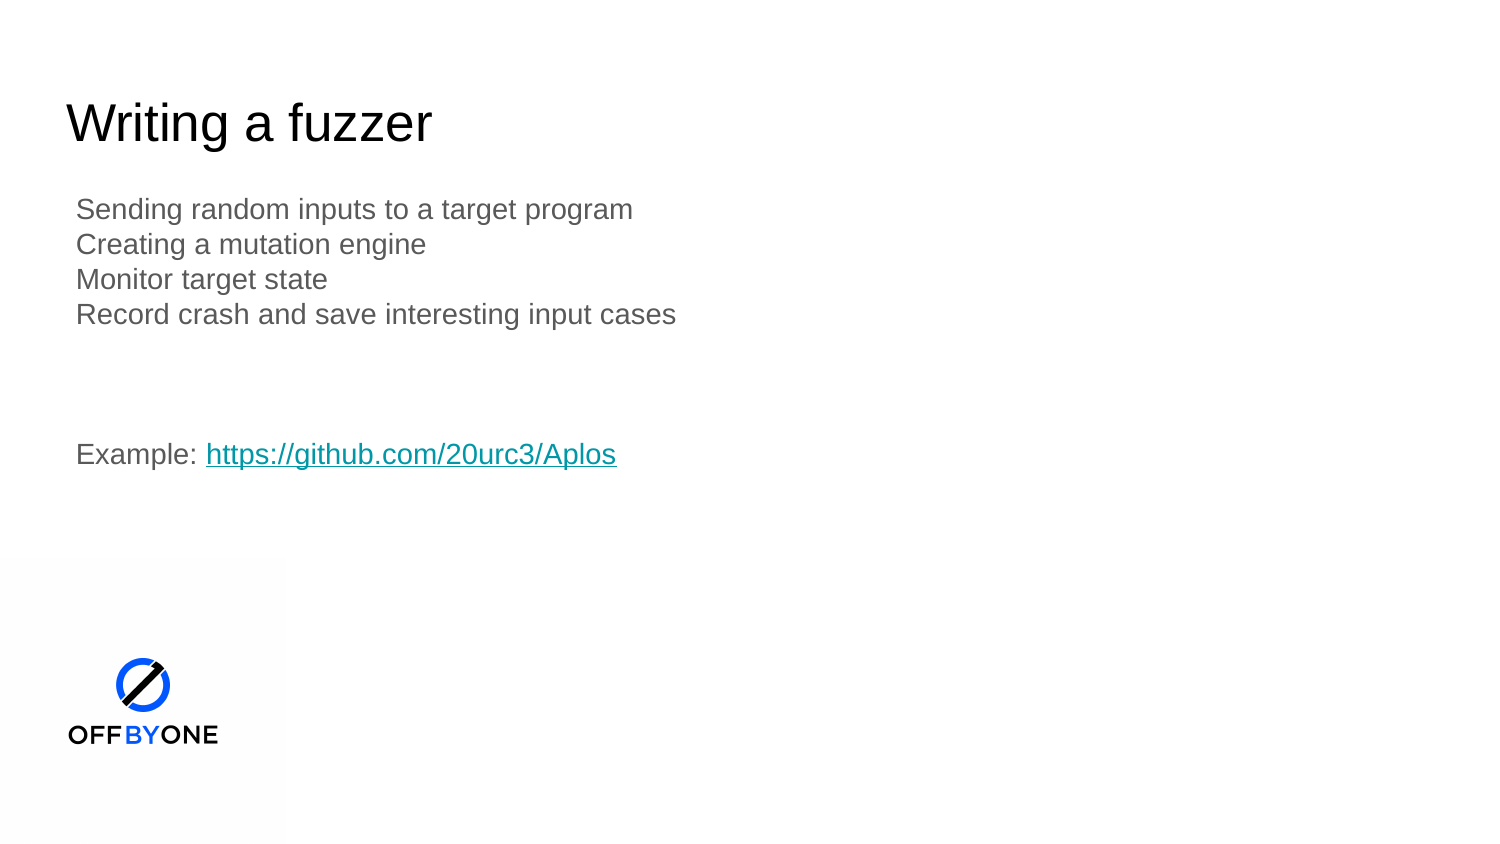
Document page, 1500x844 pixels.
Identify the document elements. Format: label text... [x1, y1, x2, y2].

text_box Sending random inputs to a target program Creating a mutation engine Monitor target state Record crash and save interesting input cases Example: https://github.com/20urc3/Aplos [60, 175, 1440, 597]
title Writing a fuzzer [51, 72, 1449, 167]
picture [0, 557, 286, 844]
